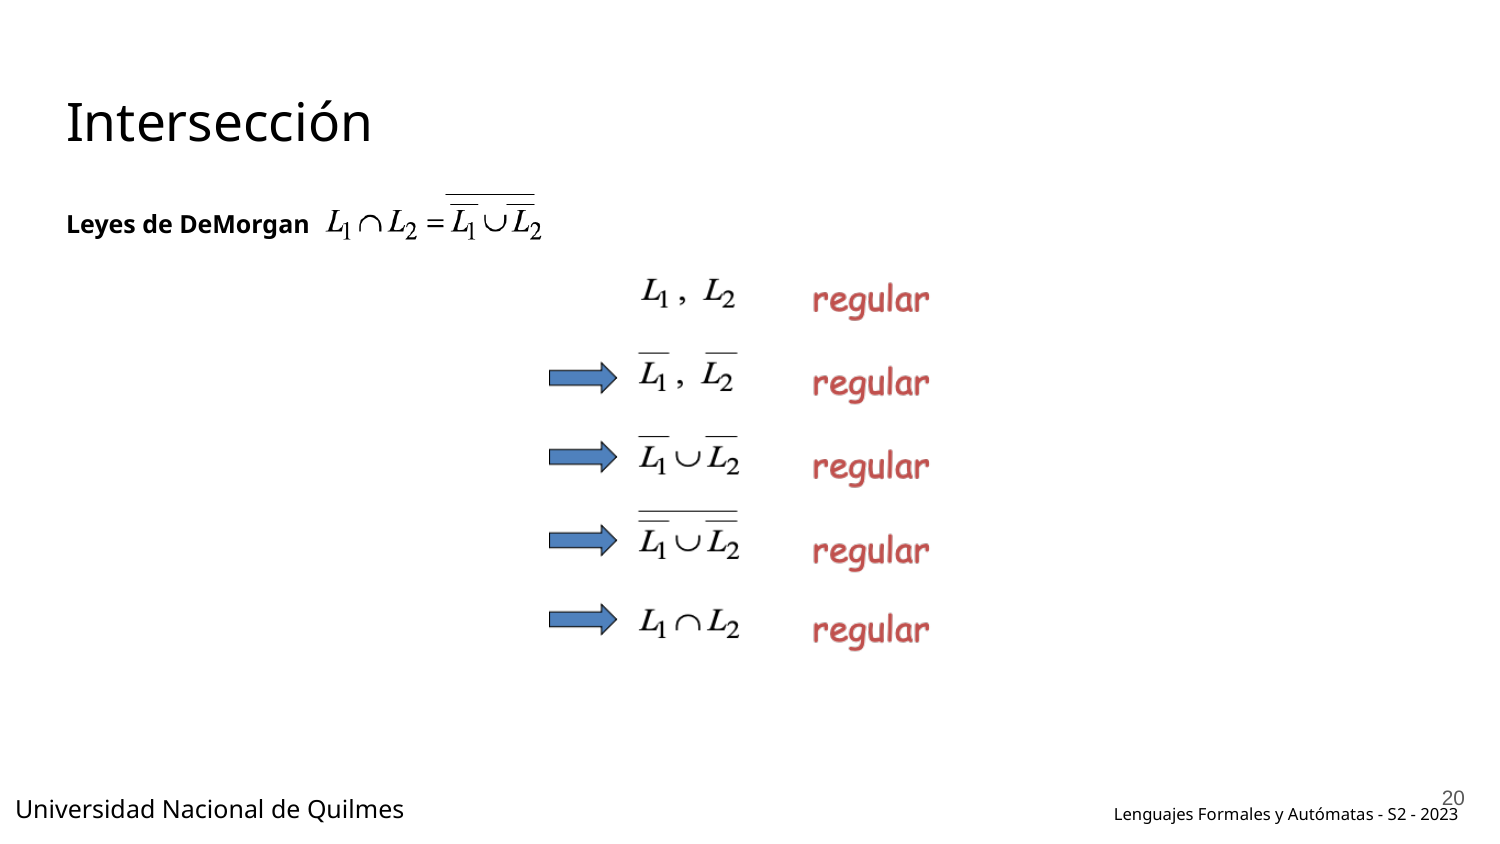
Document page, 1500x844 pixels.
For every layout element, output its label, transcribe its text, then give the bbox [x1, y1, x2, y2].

picture [325, 194, 543, 240]
picture [549, 267, 951, 672]
slide_number ‹#› [1389, 764, 1480, 830]
title Intersección [51, 72, 1449, 167]
text_box Lenguajes Formales y Autómatas - S2 - 2023 [1098, 788, 1500, 837]
subtitle Universidad Nacional de Quilmes [0, 781, 524, 844]
list Leyes de DeMorgan [51, 189, 1449, 750]
